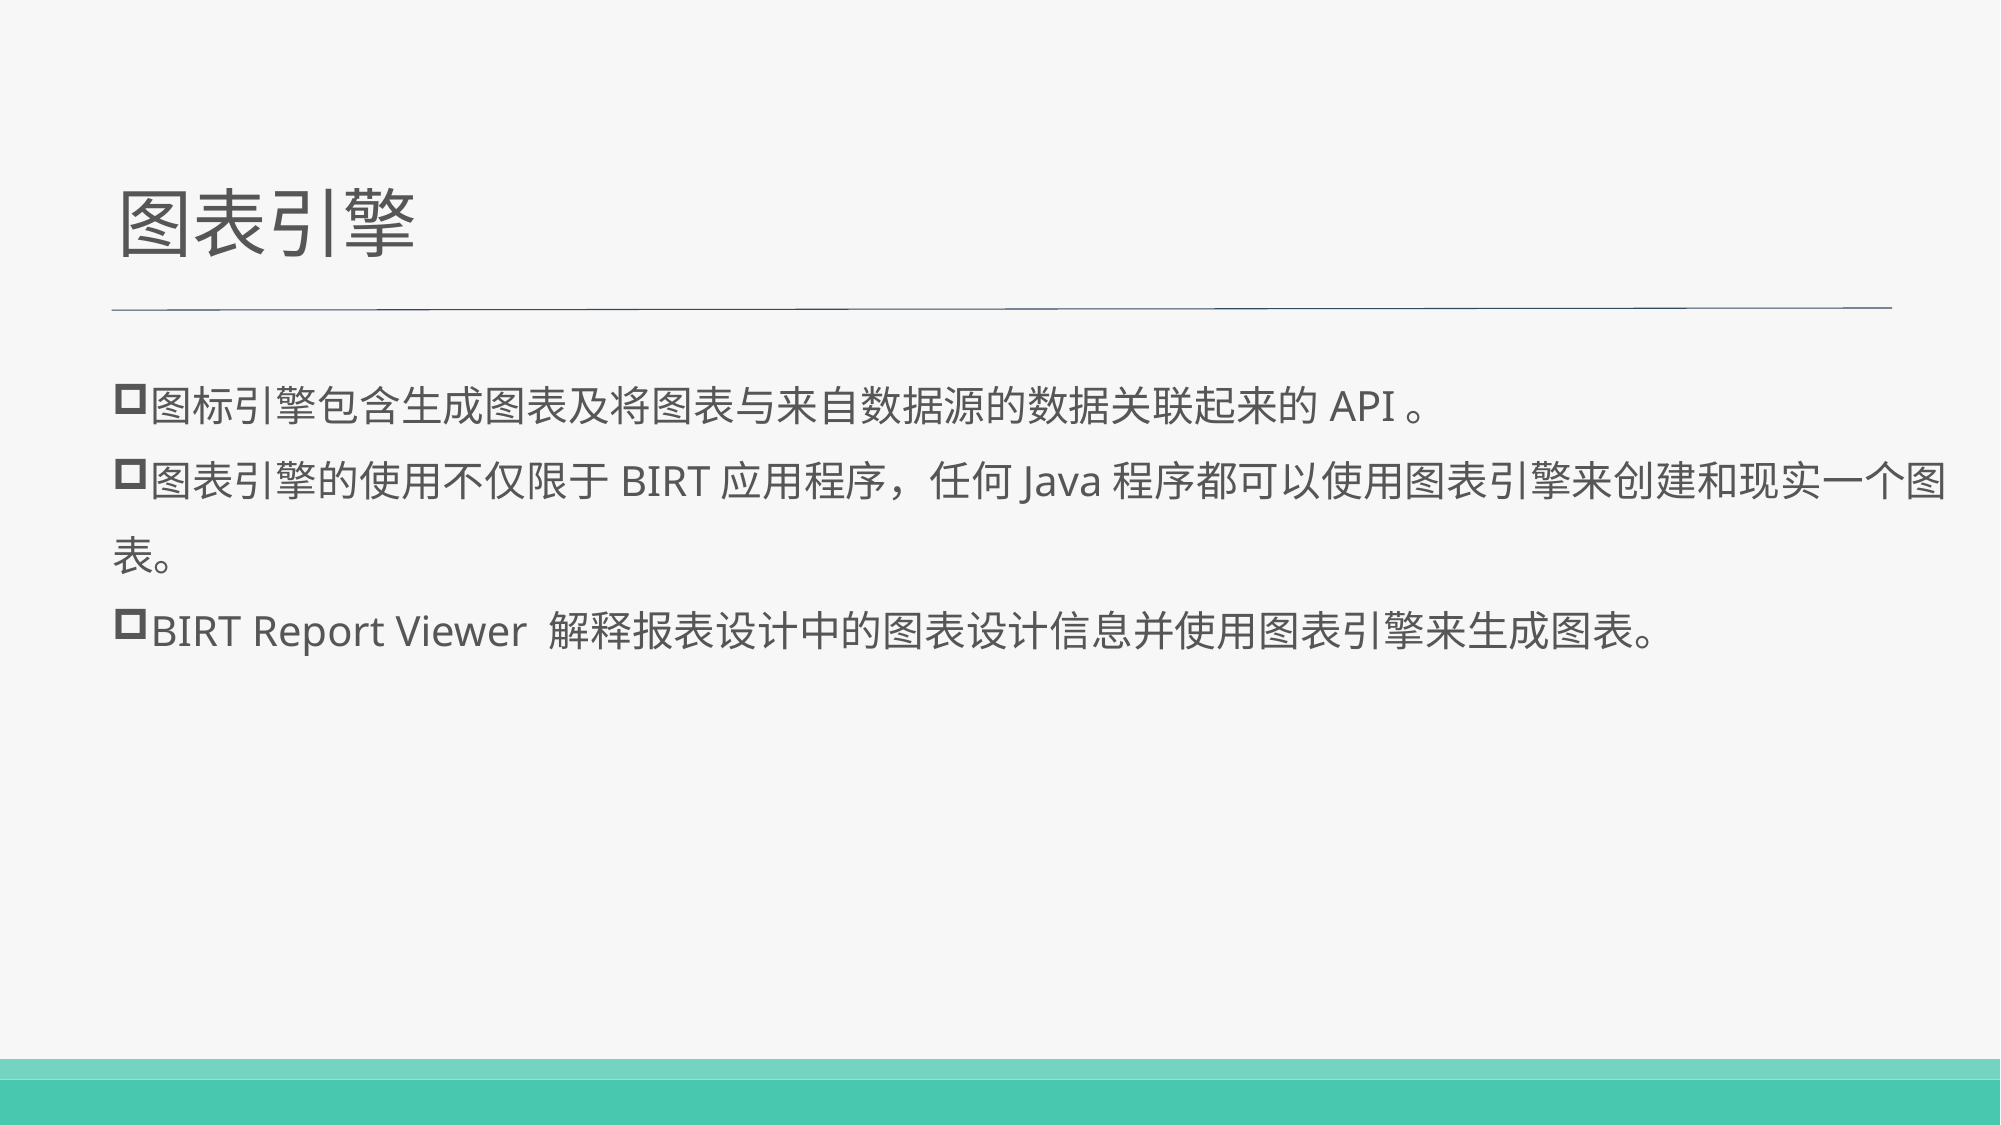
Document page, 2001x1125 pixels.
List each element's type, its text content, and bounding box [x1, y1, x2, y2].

list 图表引擎 [117, 179, 1350, 277]
text_box 图标引擎包含生成图表及将图表与来自数据源的数据关联起来的API。 图表引擎的使用不仅限于BIRT应用程序，任何Java程序都可以使用图表引擎来创建和现实一个图表。 BIRT Report Viewer 解释报表设计中的图表设计信息并使用图表引擎来生成图表。 [112, 347, 1965, 662]
text_box [0, 1058, 2000, 1081]
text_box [111, 307, 1893, 311]
text_box [0, 1081, 2000, 1125]
